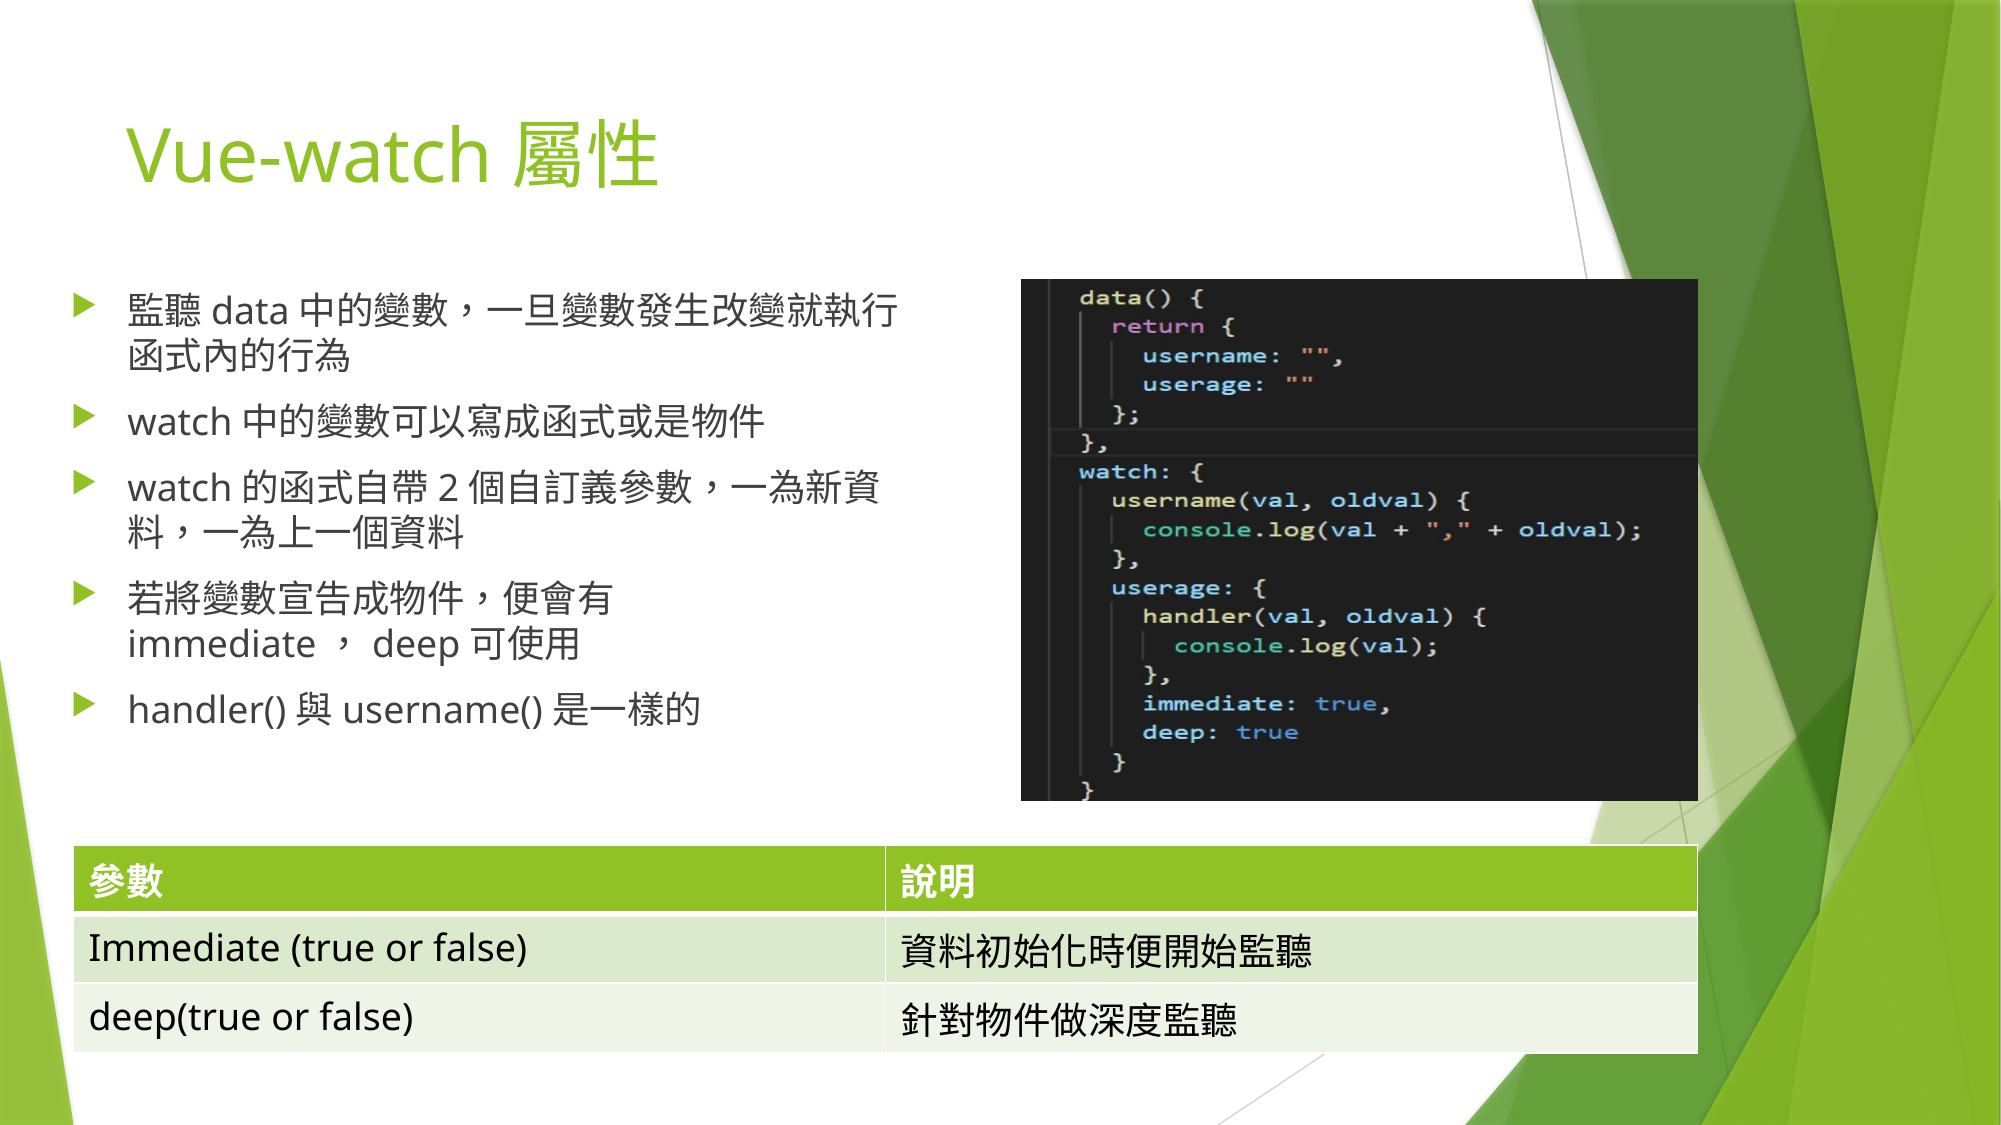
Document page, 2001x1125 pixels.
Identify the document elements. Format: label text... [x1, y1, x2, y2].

table_cell deep(true or false) [74, 984, 885, 1052]
picture [1020, 279, 1699, 801]
text_box 監聽data中的變數，一旦變數發生改變就執行函式內的行為 watch中的變數可以寫成函式或是物件 watch的函式自帶2個自訂義參數，一為新資料，一為上一個資料 若將變數宣告成物件，便會有immediate，deep可使用 handler()與username()是一樣的 [55, 279, 918, 756]
table_header 說明 [886, 846, 1697, 911]
table_cell 針對物件做深度監聽 [886, 984, 1697, 1052]
table_header 參數 [74, 846, 885, 911]
table_cell 資料初始化時便開始監聽 [886, 917, 1697, 982]
title Vue-watch屬性 [111, 99, 1522, 317]
table_cell Immediate (true or false) [74, 917, 885, 982]
